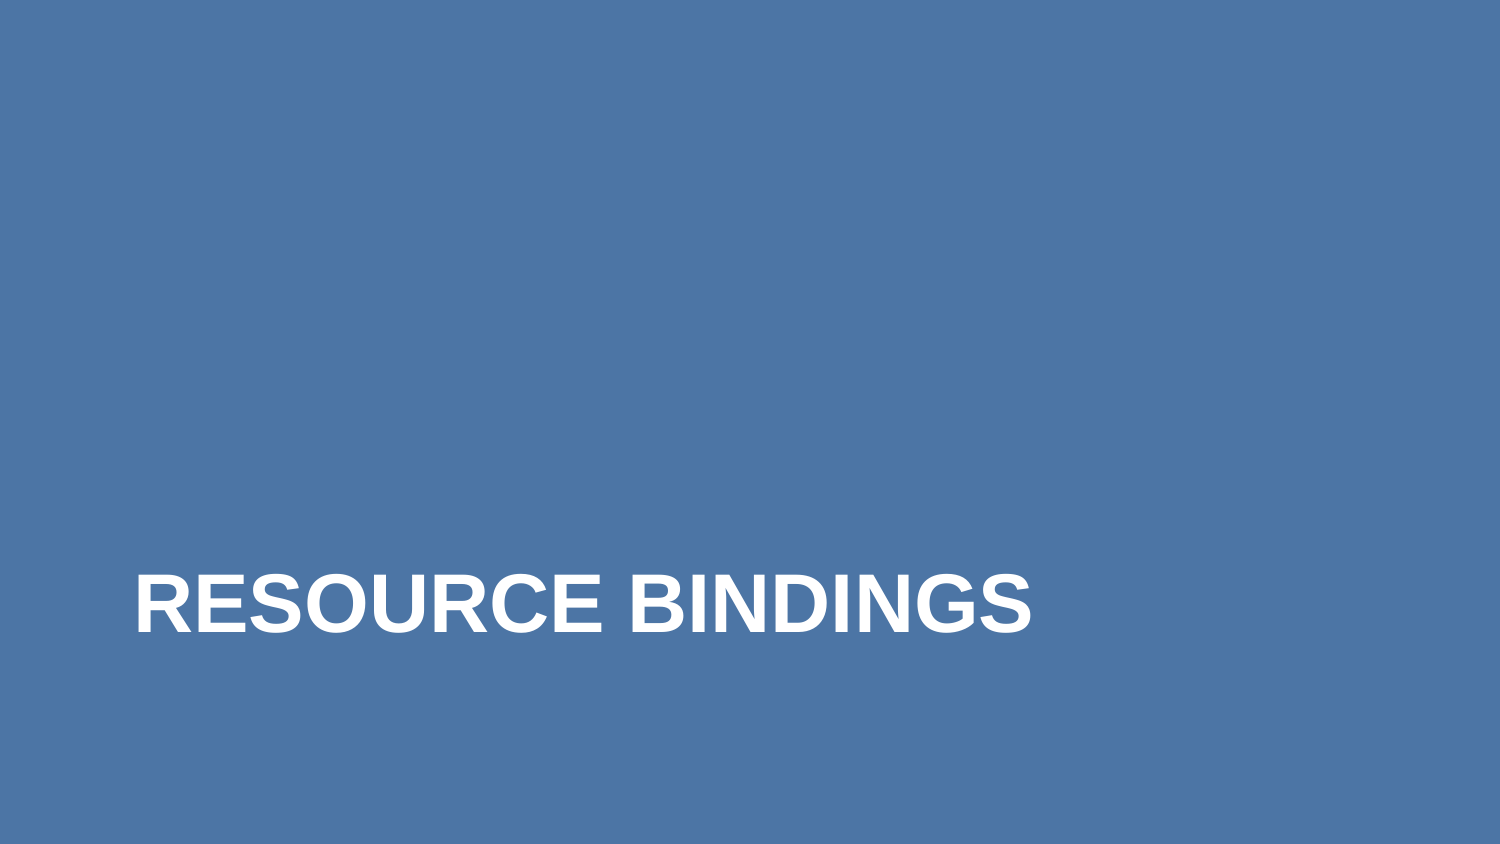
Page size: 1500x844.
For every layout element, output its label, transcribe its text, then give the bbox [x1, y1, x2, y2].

title Resource Bindings [118, 541, 1394, 710]
